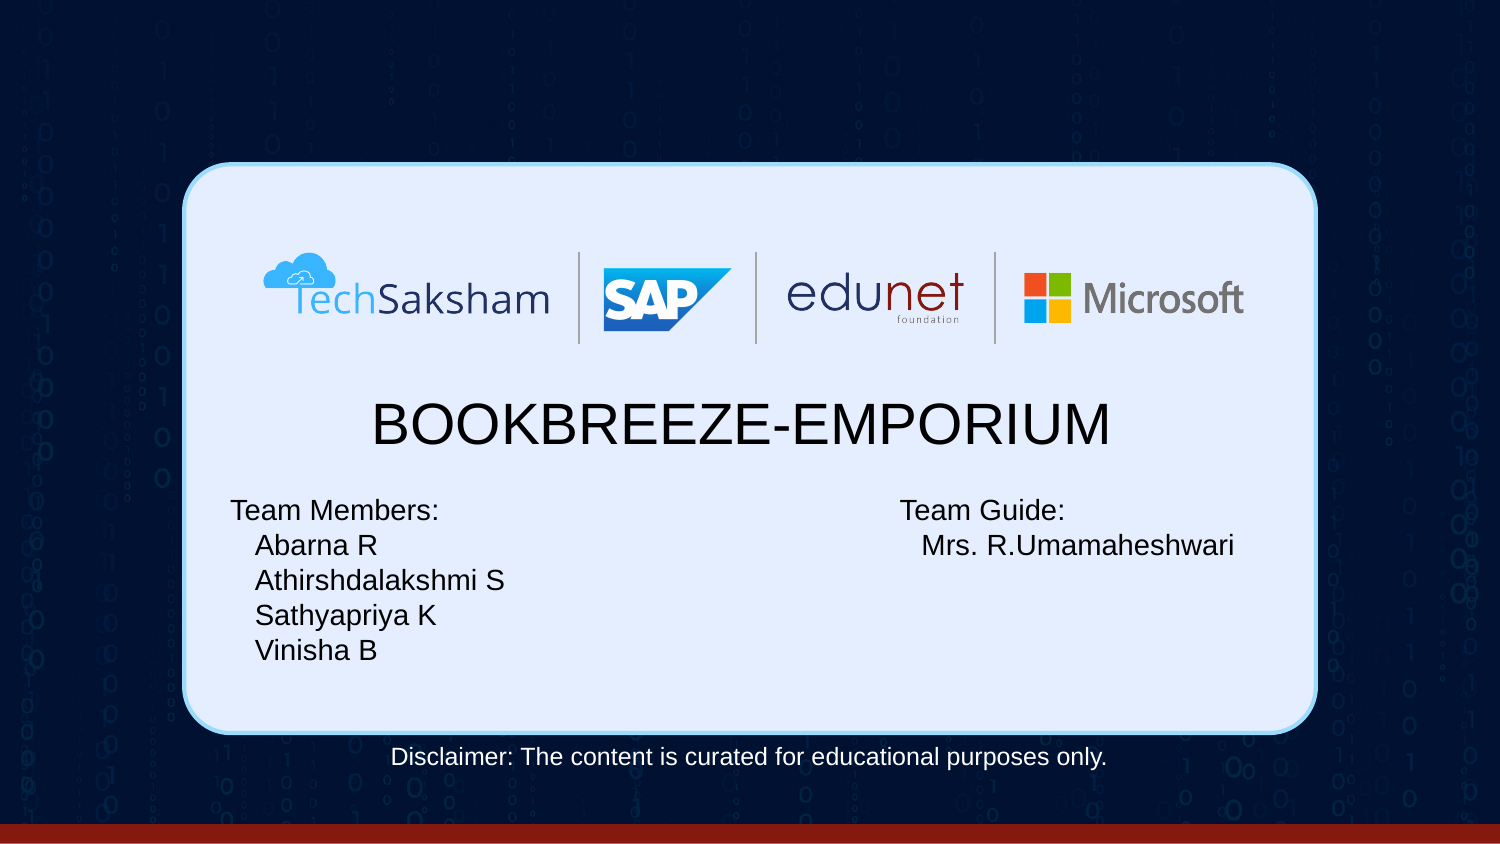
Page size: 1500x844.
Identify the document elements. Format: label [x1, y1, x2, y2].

text_box [256, 244, 1250, 345]
picture [0, 0, 1500, 824]
